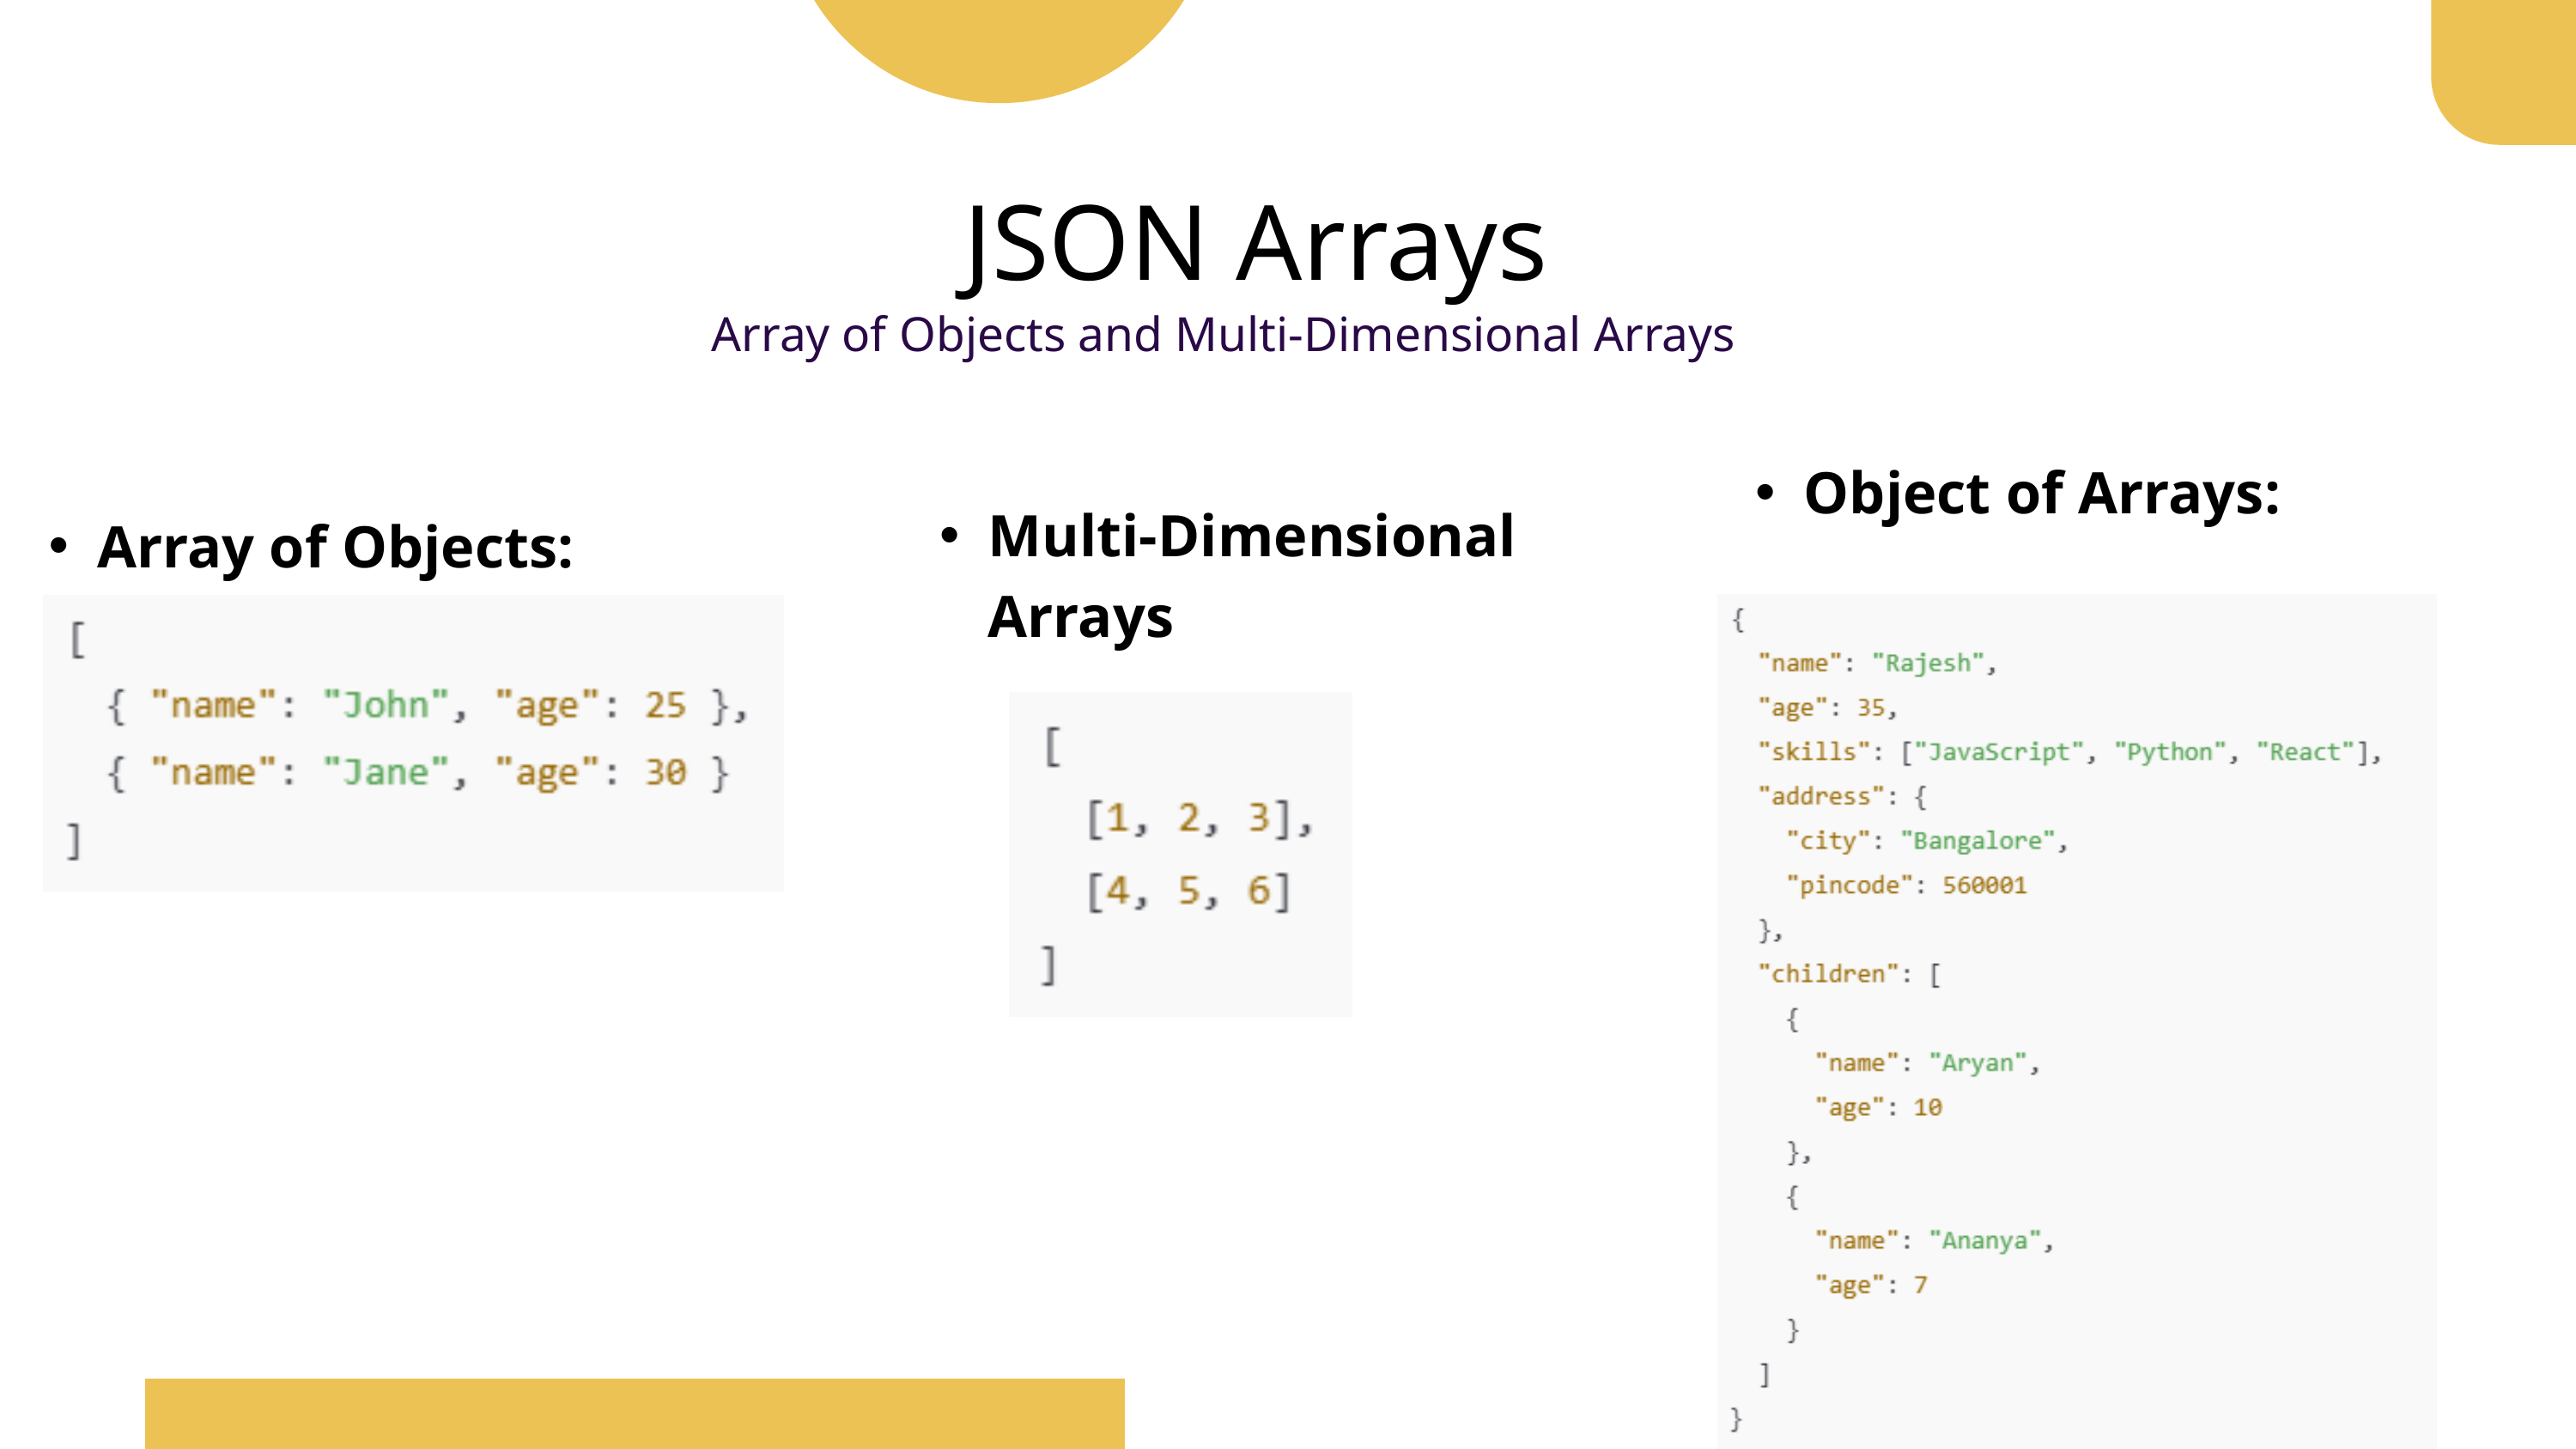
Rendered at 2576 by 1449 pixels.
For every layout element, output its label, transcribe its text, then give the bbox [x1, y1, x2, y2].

text_box Multi-Dimensional Arrays [890, 488, 1621, 649]
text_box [144, 1378, 1126, 1449]
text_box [2431, 0, 2576, 145]
text_box JSON Arrays [836, 155, 1674, 294]
picture [1716, 594, 2437, 1449]
text_box Array of Objects: [0, 499, 677, 579]
picture [1008, 691, 1353, 1018]
picture [42, 595, 784, 892]
text_box Object of Arrays: [1706, 445, 2394, 526]
text_box Array of Objects and Multi-Dimensional Arrays [643, 294, 1803, 361]
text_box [781, 0, 1217, 104]
